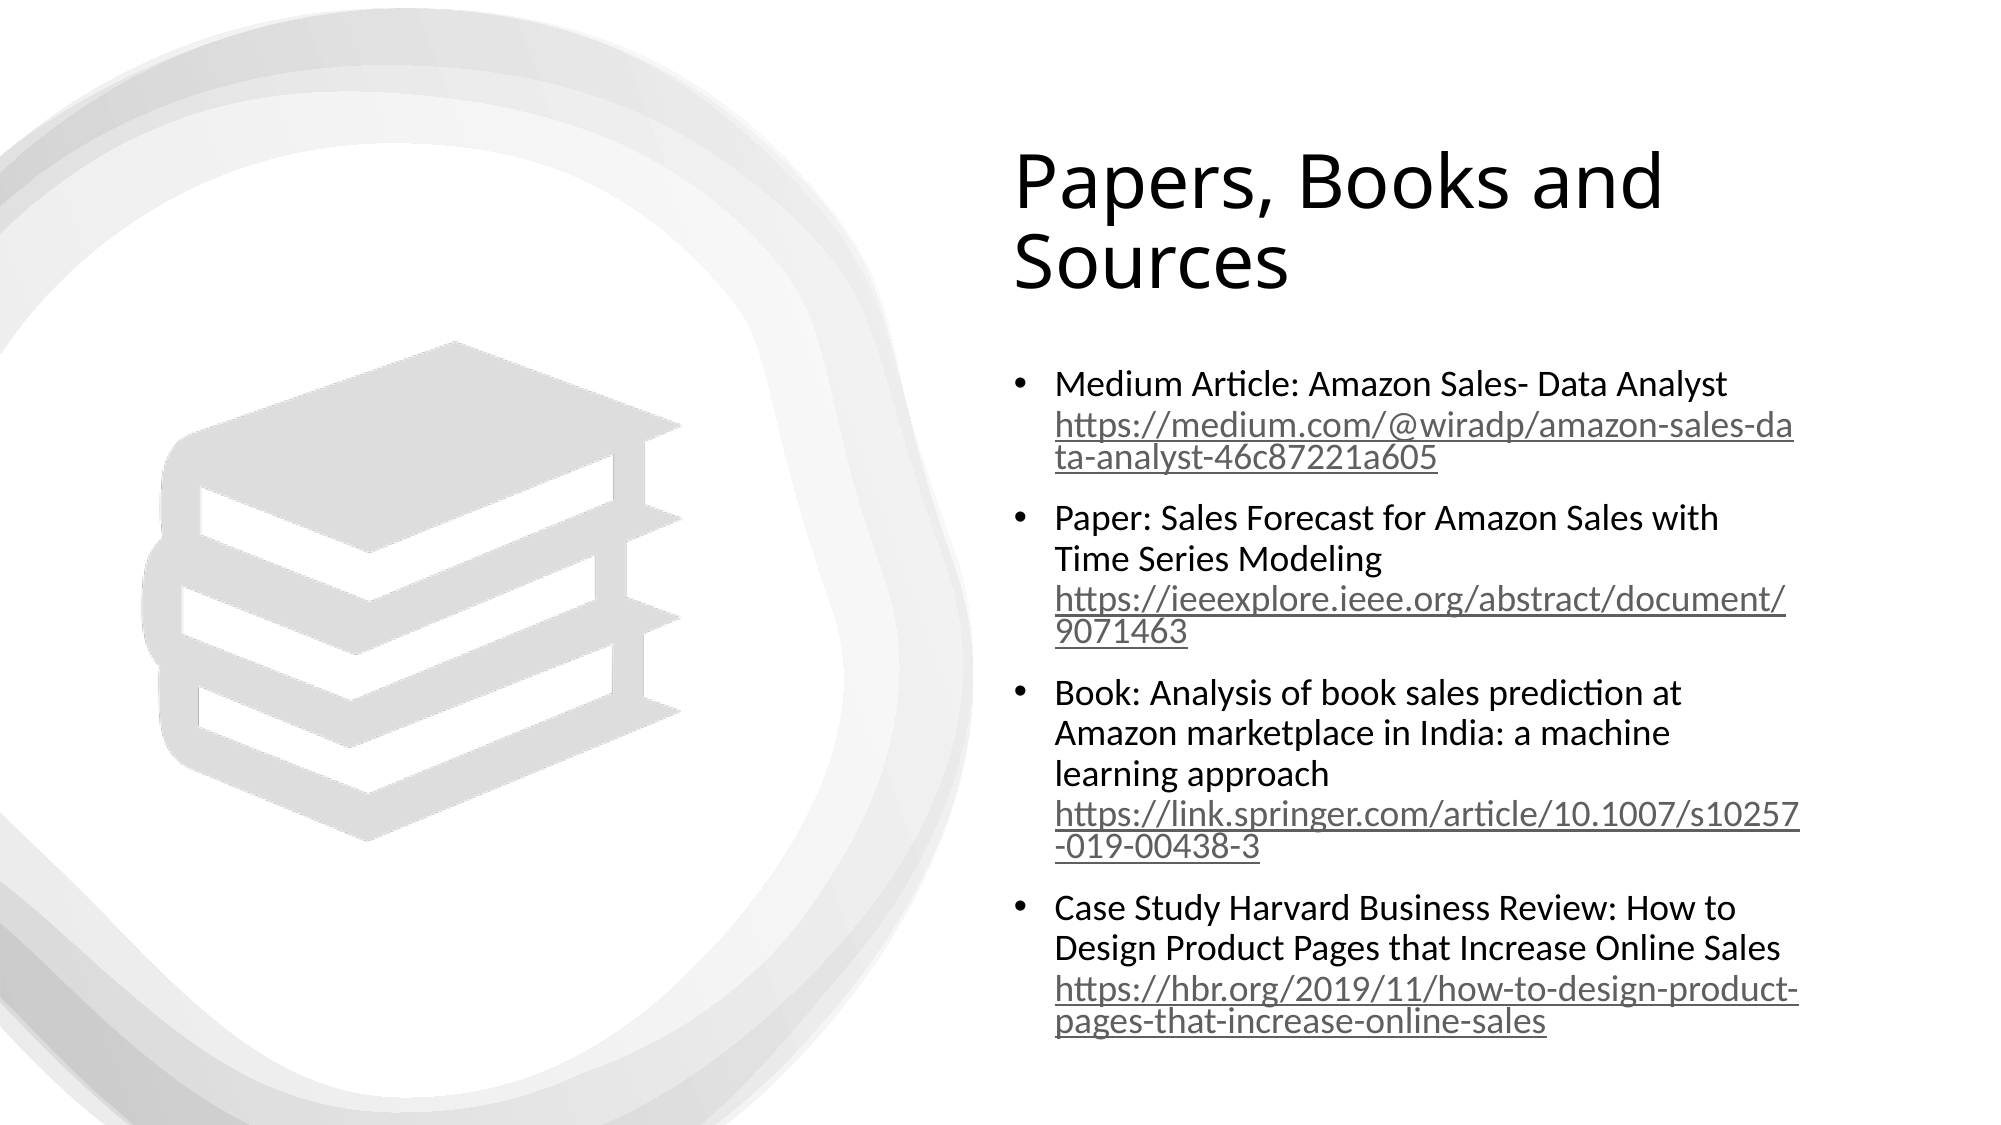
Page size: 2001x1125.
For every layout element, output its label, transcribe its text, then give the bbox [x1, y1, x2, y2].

text_box [0, 0, 2000, 1125]
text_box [0, 8, 973, 1125]
title Papers, Books and Sources [999, 105, 1843, 344]
list Medium Article: Amazon Sales- Data Analyst https://medium.com/@wiradp/amazon-sales-data-analyst-46c87221a605 Paper: Sales Forecast for Amazon Sales with Time Series Modeling https://ieeexplore.ieee.org/abstract/document/9071463 Book: Analysis of book sales prediction at Amazon marketplace in India: a machine learning approach https://link.springer.com/article/10.1007/s10257-019-00438-3 Case Study Harvard Business Review: How to Design Product Pages that Increase Online Sales https://hbr.org/2019/11/how-to-design-product-pages-that-increase-online-sales [999, 343, 1816, 995]
